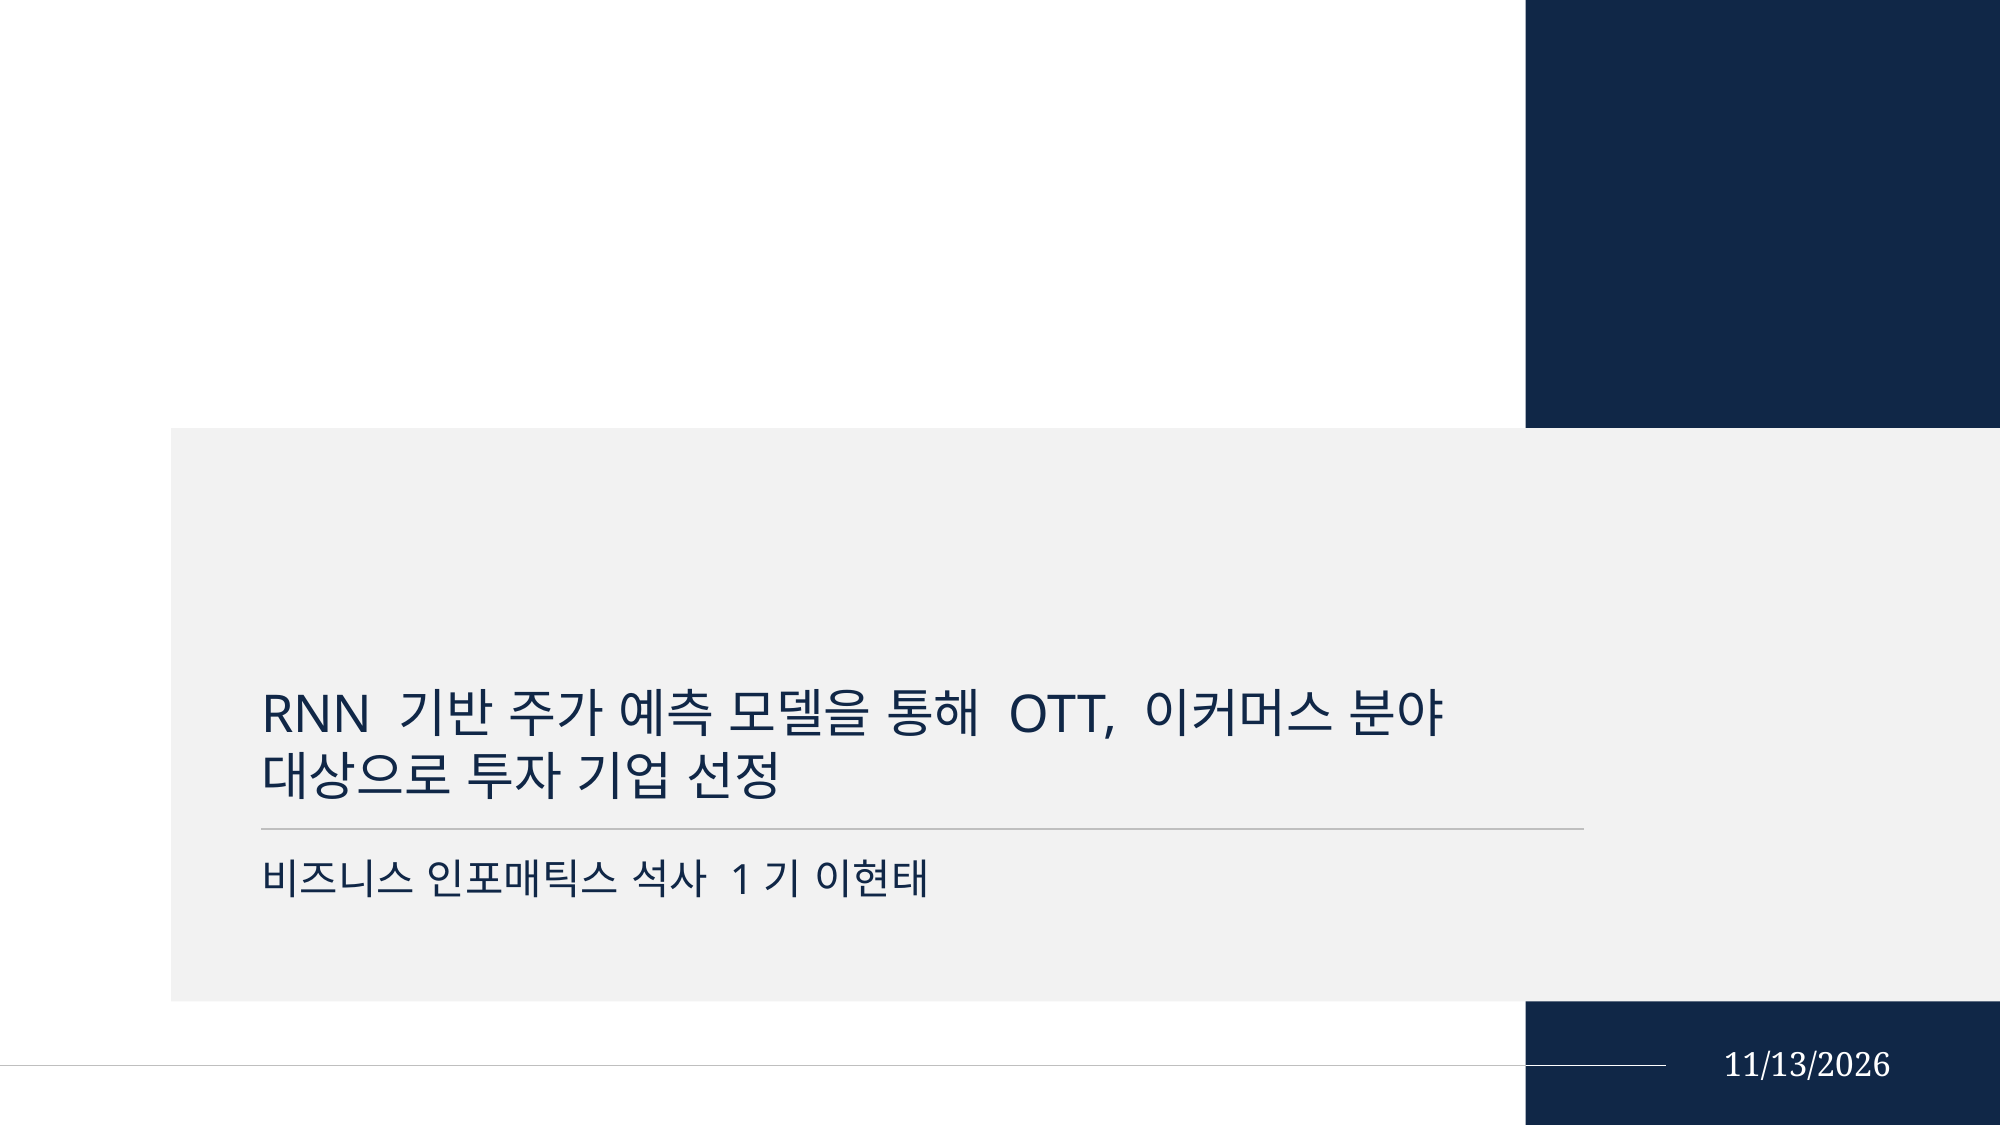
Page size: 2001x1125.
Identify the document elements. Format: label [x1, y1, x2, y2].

text_box [261, 679, 1584, 903]
text_box [170, 427, 2000, 1002]
text_box [1524, 1002, 2000, 1125]
slide_number [1441, 1035, 1891, 1096]
text_box [1524, 0, 2000, 427]
